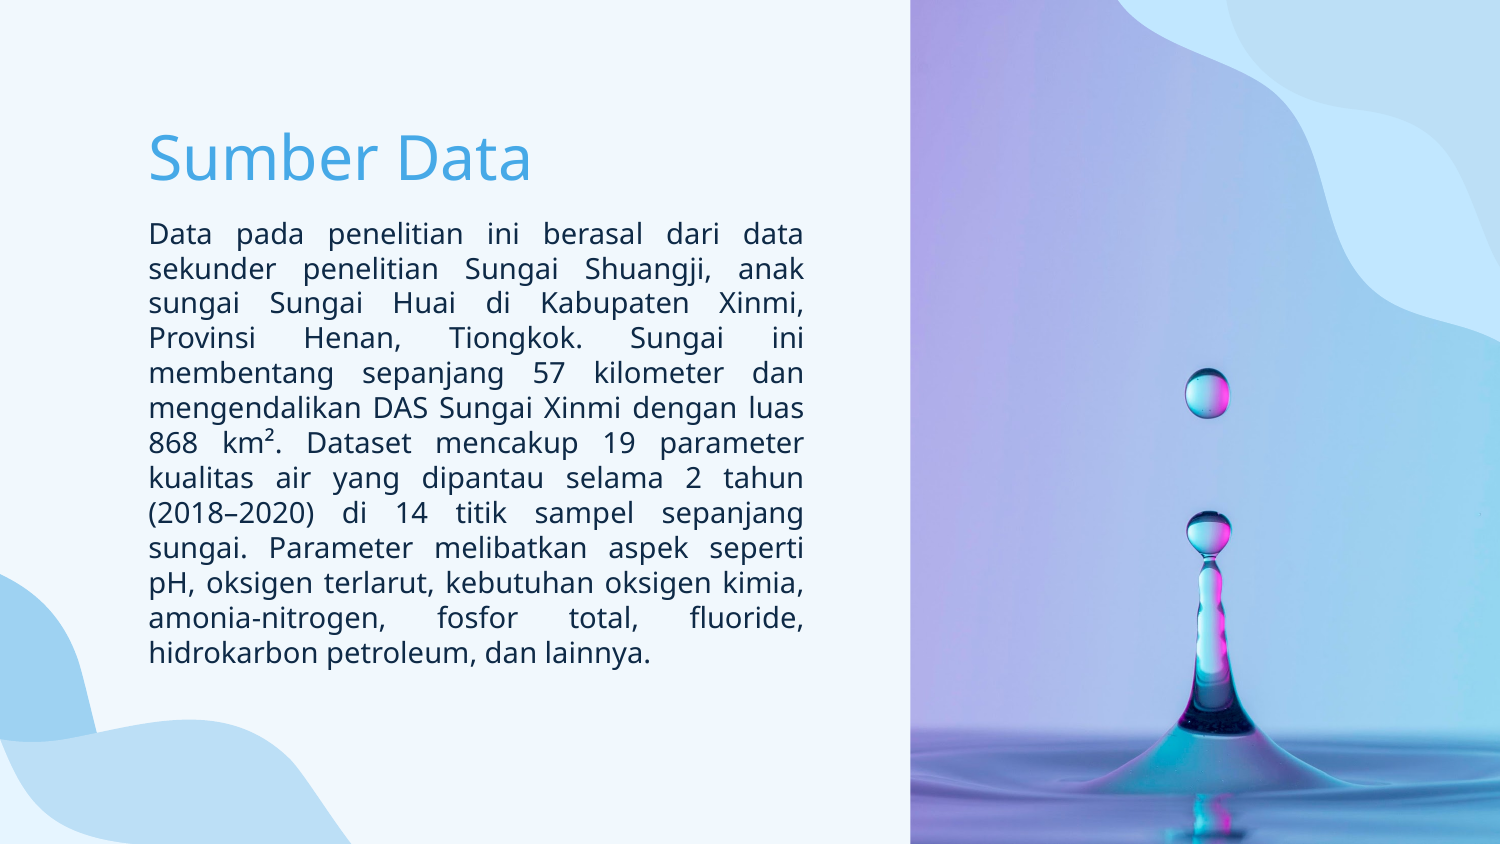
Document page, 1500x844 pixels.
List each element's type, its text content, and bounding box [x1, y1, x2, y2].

picture [909, 0, 1500, 844]
title Sumber Data [133, 108, 881, 203]
subtitle Data pada penelitian ini berasal dari data sekunder penelitian Sungai Shuangji, anak sungai Sungai Huai di Kabupaten Xinmi, Provinsi Henan, Tiongkok. Sungai ini membentang sepanjang 57 kilometer dan mengendalikan DAS Sungai Xinmi dengan luas 868 km². Dataset mencakup 19 parameter kualitas air yang dipantau selama 2 tahun (2018–2020) di 14 titik sampel sepanjang sungai. Parameter melibatkan aspek seperti pH, oksigen terlarut, kebutuhan oksigen kimia, amonia-nitrogen, fosfor total, fluoride, hidrokarbon petroleum, dan lainnya. [133, 248, 821, 636]
